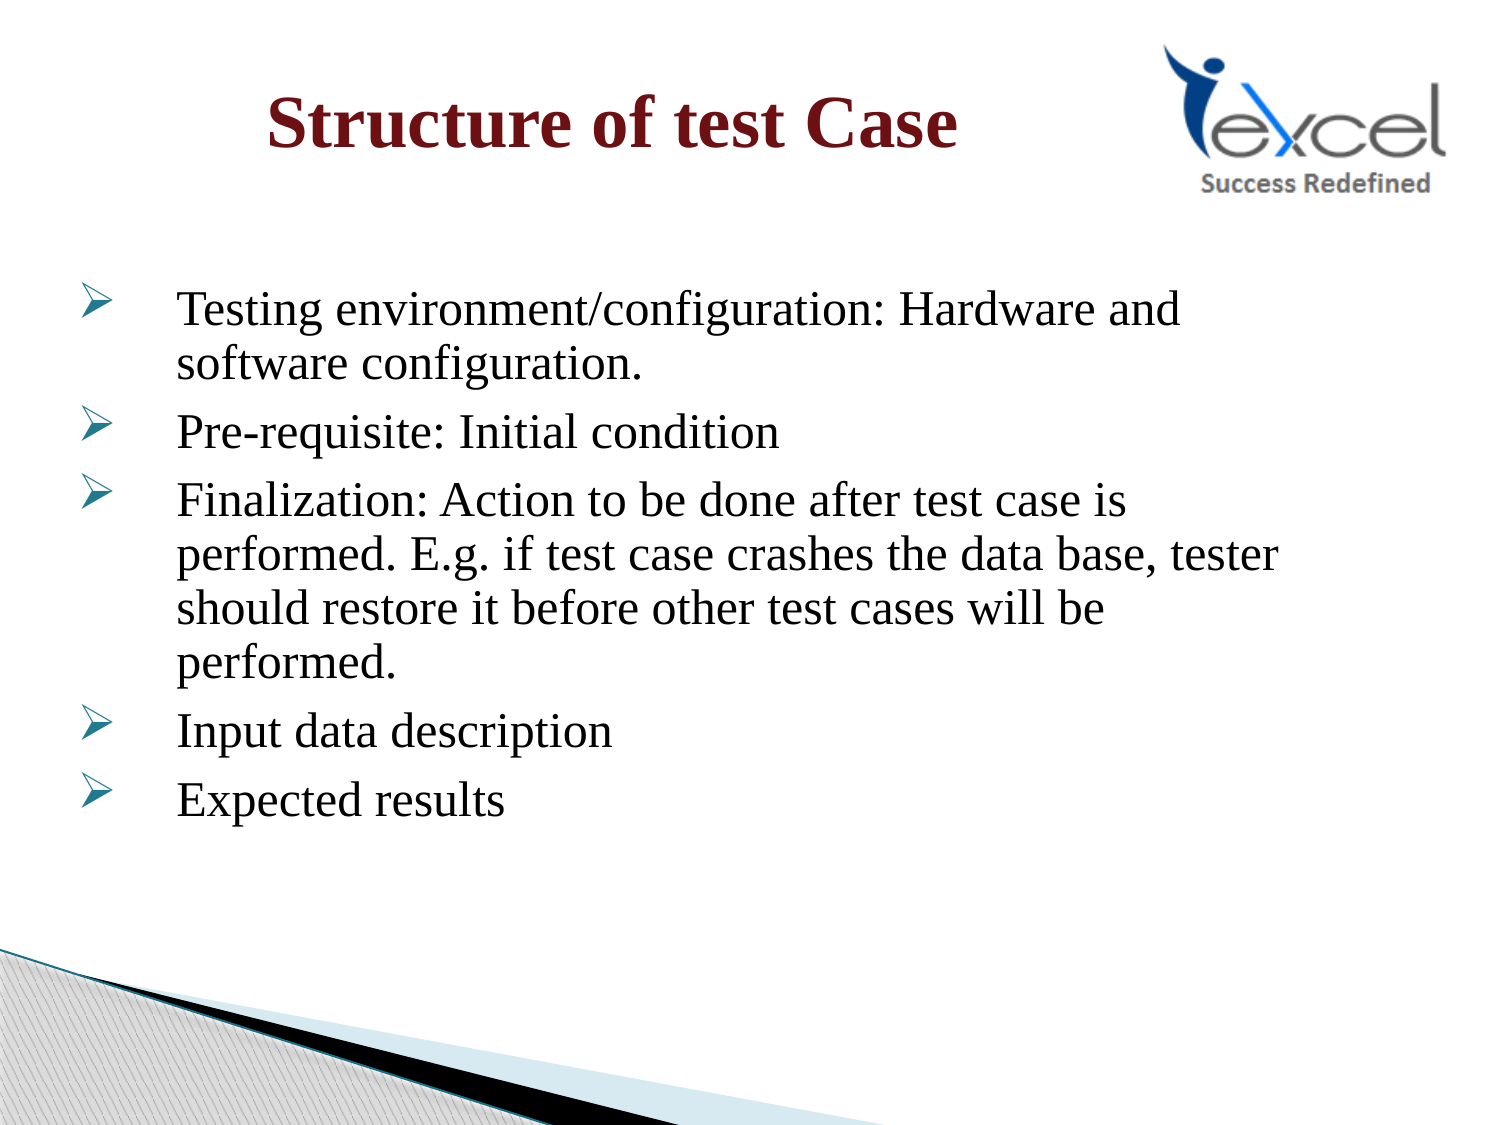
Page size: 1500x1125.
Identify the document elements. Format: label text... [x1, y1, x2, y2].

text_box Testing environment/configuration: Hardware and software configuration. Pre-requisite: Initial condition Finalization: Action to be done after test case is performed. E.g. if test case crashes the data base, tester should restore it before other test cases will be performed. Input data description Expected results [62, 274, 1300, 993]
picture [1162, 37, 1452, 204]
text_box Structure of test Case [87, 0, 1138, 235]
